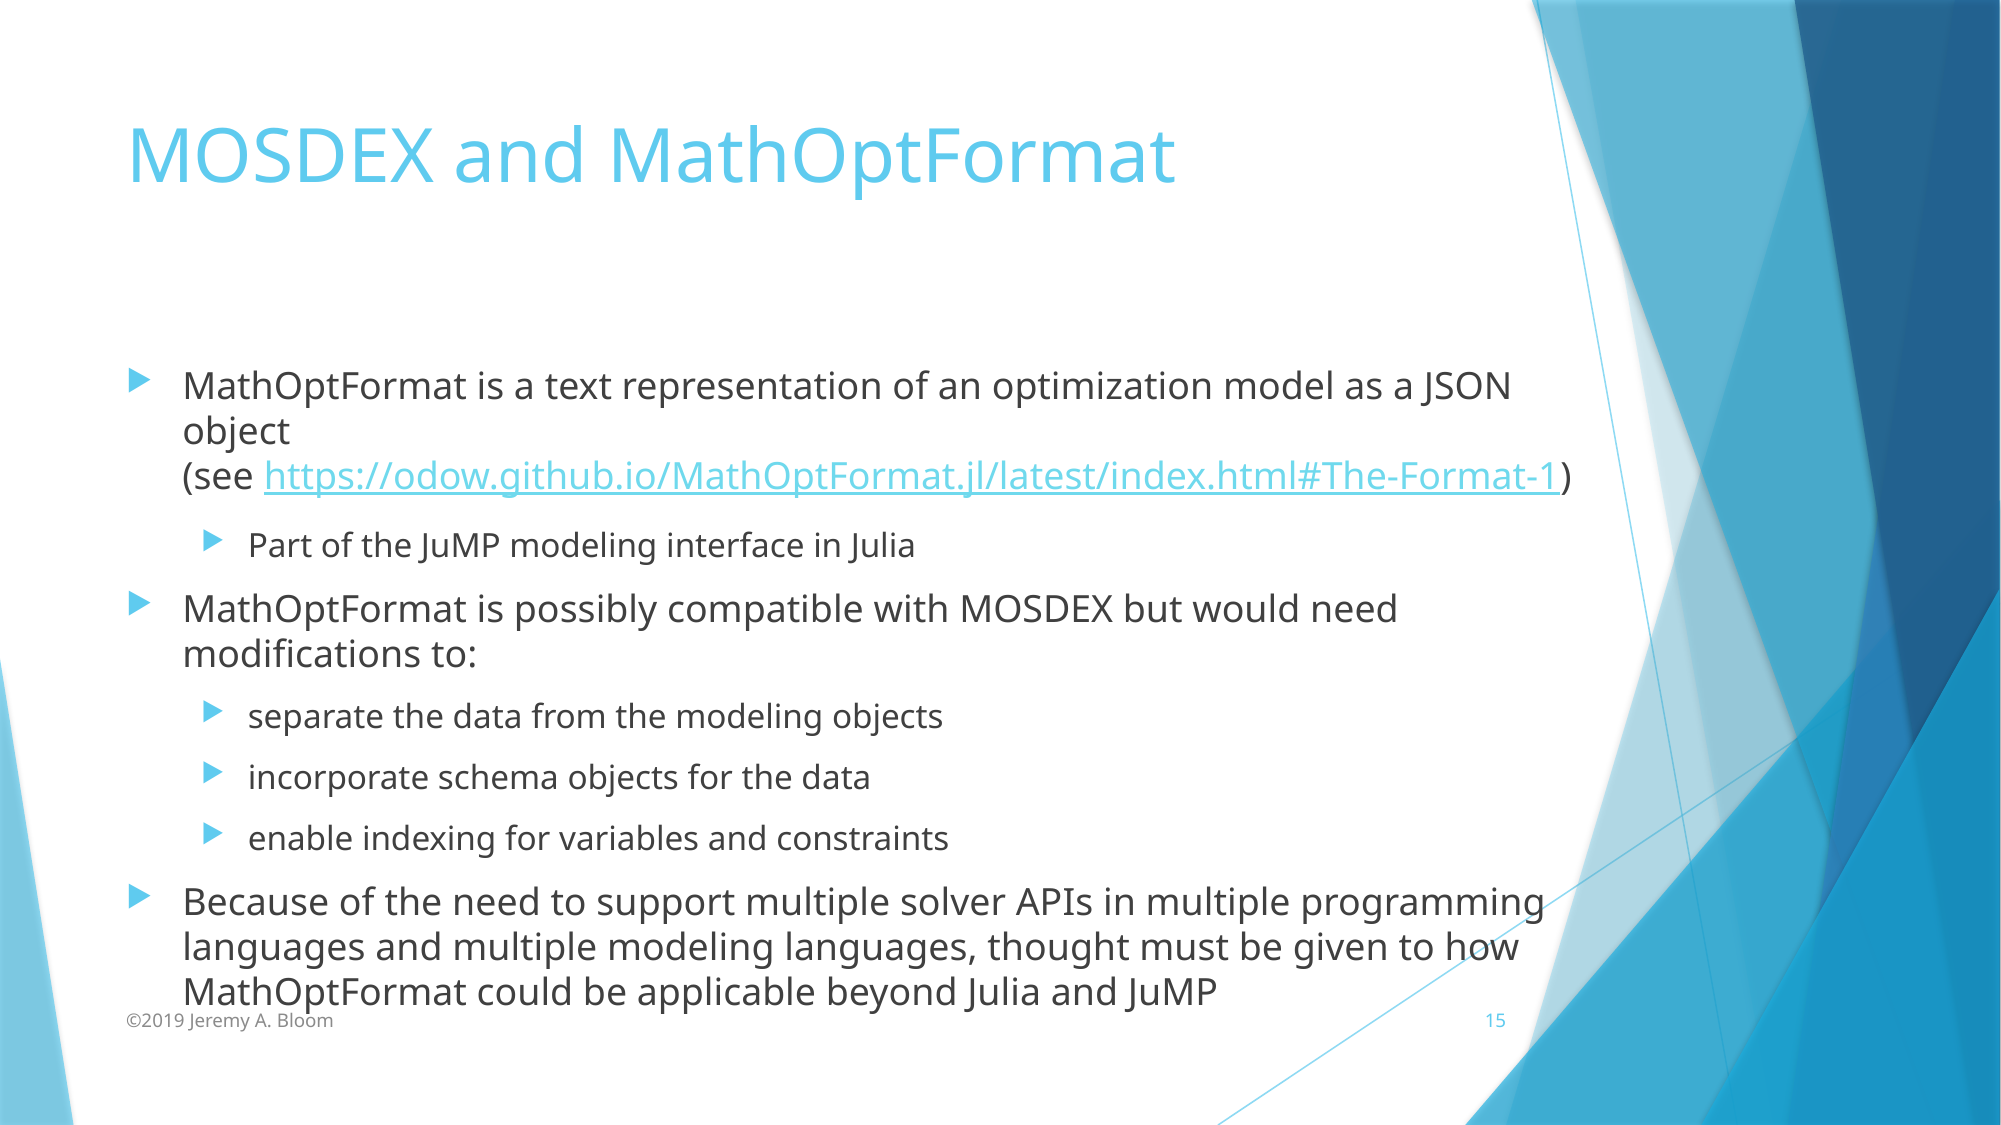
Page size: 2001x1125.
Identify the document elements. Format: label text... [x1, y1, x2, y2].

title MOSDEX and MathOptFormat [111, 99, 1522, 317]
slide_number 15 [1409, 991, 1522, 1051]
footer ©2019 Jeremy A. Bloom [111, 991, 1145, 1051]
list MathOptFormat is a text representation of an optimization model as a JSON object (see https://odow.github.io/MathOptFormat.jl/latest/index.html#The-Format-1) Part of the JuMP modeling interface in Julia MathOptFormat is possibly compatible with MOSDEX but would need modifications to: separate the data from the modeling objects incorporate schema objects for the data enable indexing for variables and constraints Because of the need to support multiple solver APIs in multiple programming languages and multiple modeling languages, thought must be given to how MathOptFormat could be applicable beyond Julia and JuMP [111, 354, 1604, 992]
